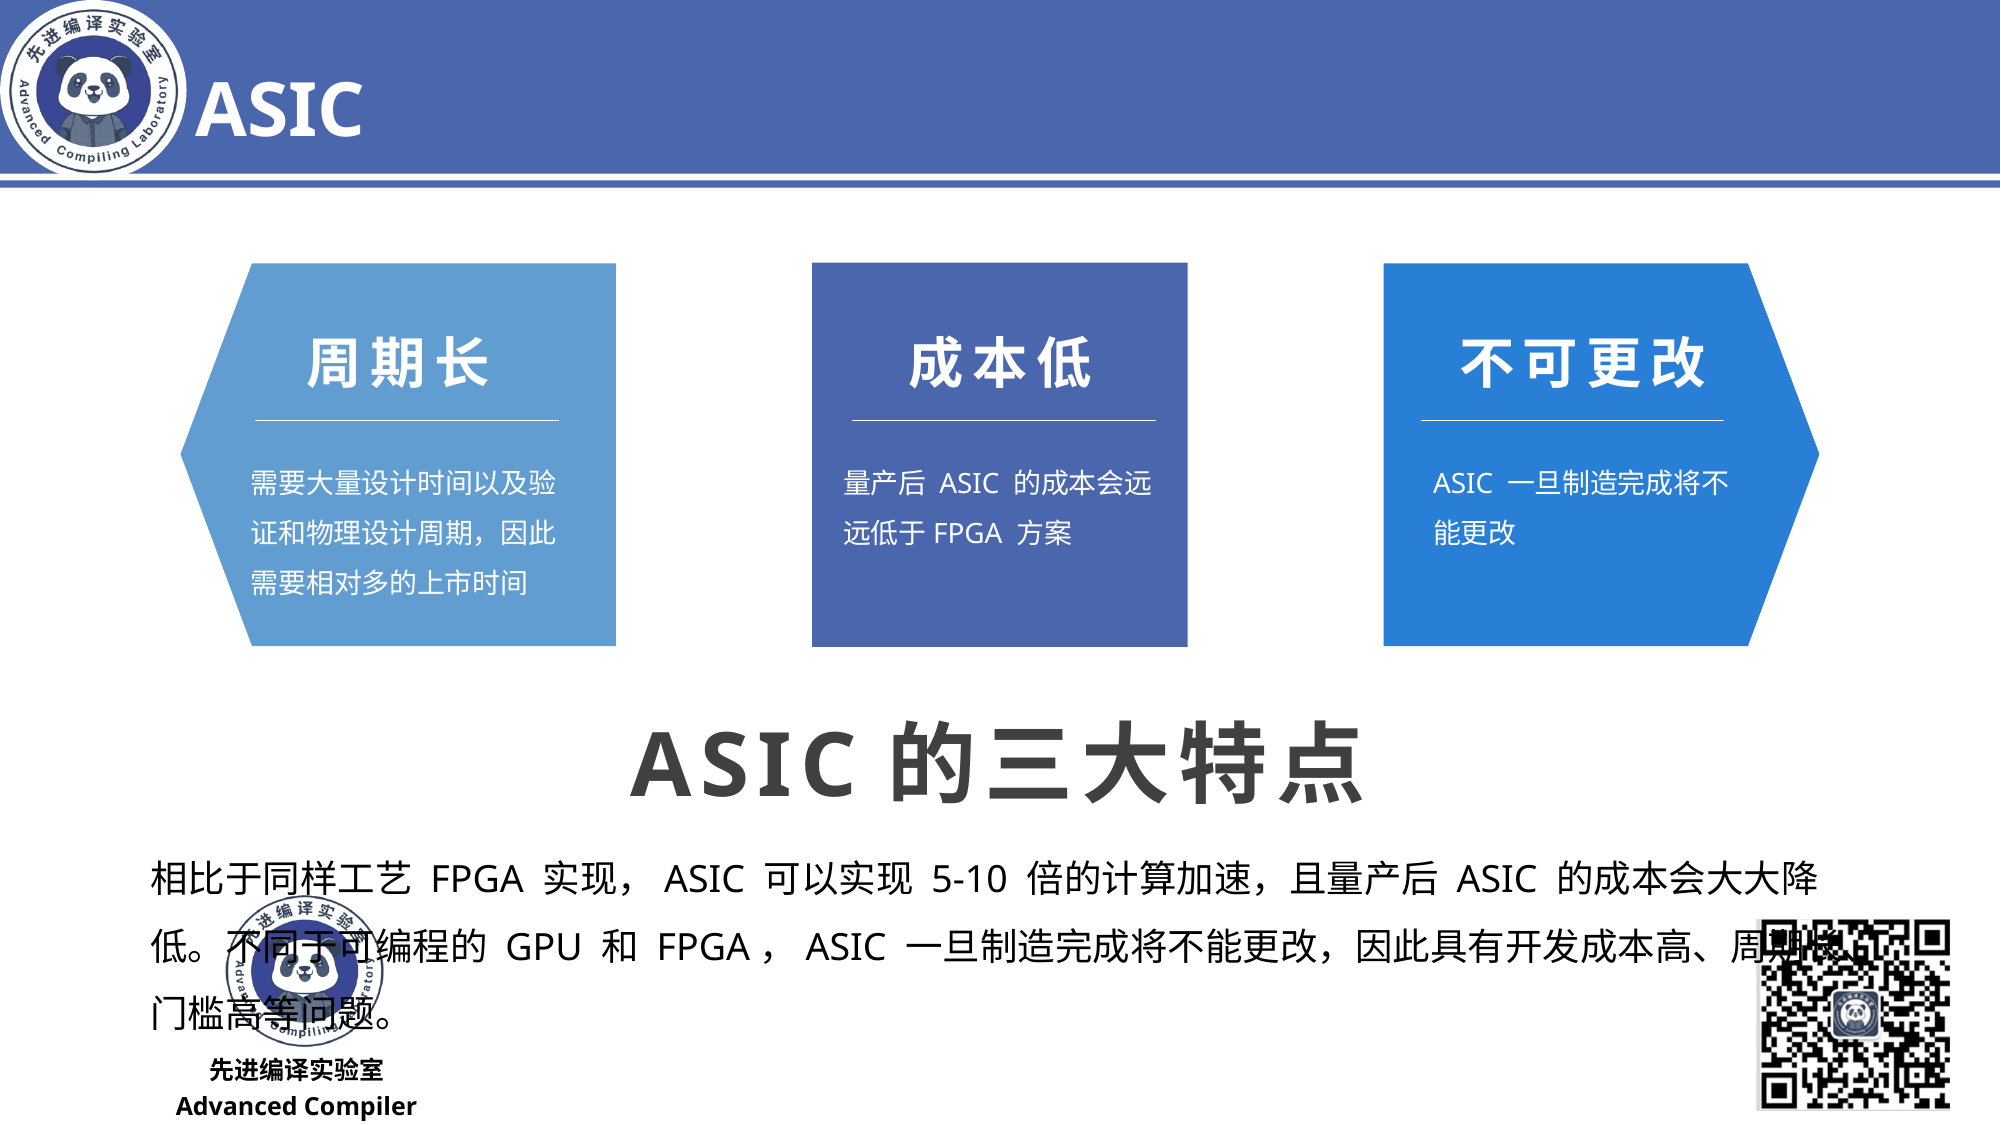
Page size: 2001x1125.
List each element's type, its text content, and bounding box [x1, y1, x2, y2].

text_box [0, 0, 188, 182]
text_box 不可更改 [1444, 320, 1722, 402]
text_box [0, 109, 56, 175]
text_box ASIC [180, 9, 1118, 160]
text_box 量产后 ASIC 的成本会远远低于FPGA 方案 [828, 441, 1172, 557]
picture [263, 1043, 346, 1054]
text_box 需要大量设计时间以及验证和物理设计周期，因此需要相对多的上市时间 [236, 441, 580, 607]
text_box [0, 0, 73, 71]
text_box [1383, 263, 1820, 647]
text_box [114, 0, 2000, 175]
text_box [0, 179, 2000, 189]
text_box ASIC 一旦制造完成将不能更改 [1418, 441, 1762, 557]
text_box [180, 263, 616, 647]
text_box ASIC的三大特点 [616, 700, 1381, 822]
text_box 周期长 [292, 320, 505, 402]
picture [1756, 919, 1951, 1111]
text_box [812, 262, 1188, 647]
text_box 成本低 [893, 320, 1107, 402]
text_box 相比于同样工艺 FPGA 实现，ASIC 可以实现 5-10 倍的计算加速，且量产后 ASIC 的成本会大大降低。不同于可编程的 GPU 和 FPGA，ASIC 一旦制造完成将不能更改，因此具有开发成本高、周期长、门槛高等问题。 [135, 825, 1867, 1043]
